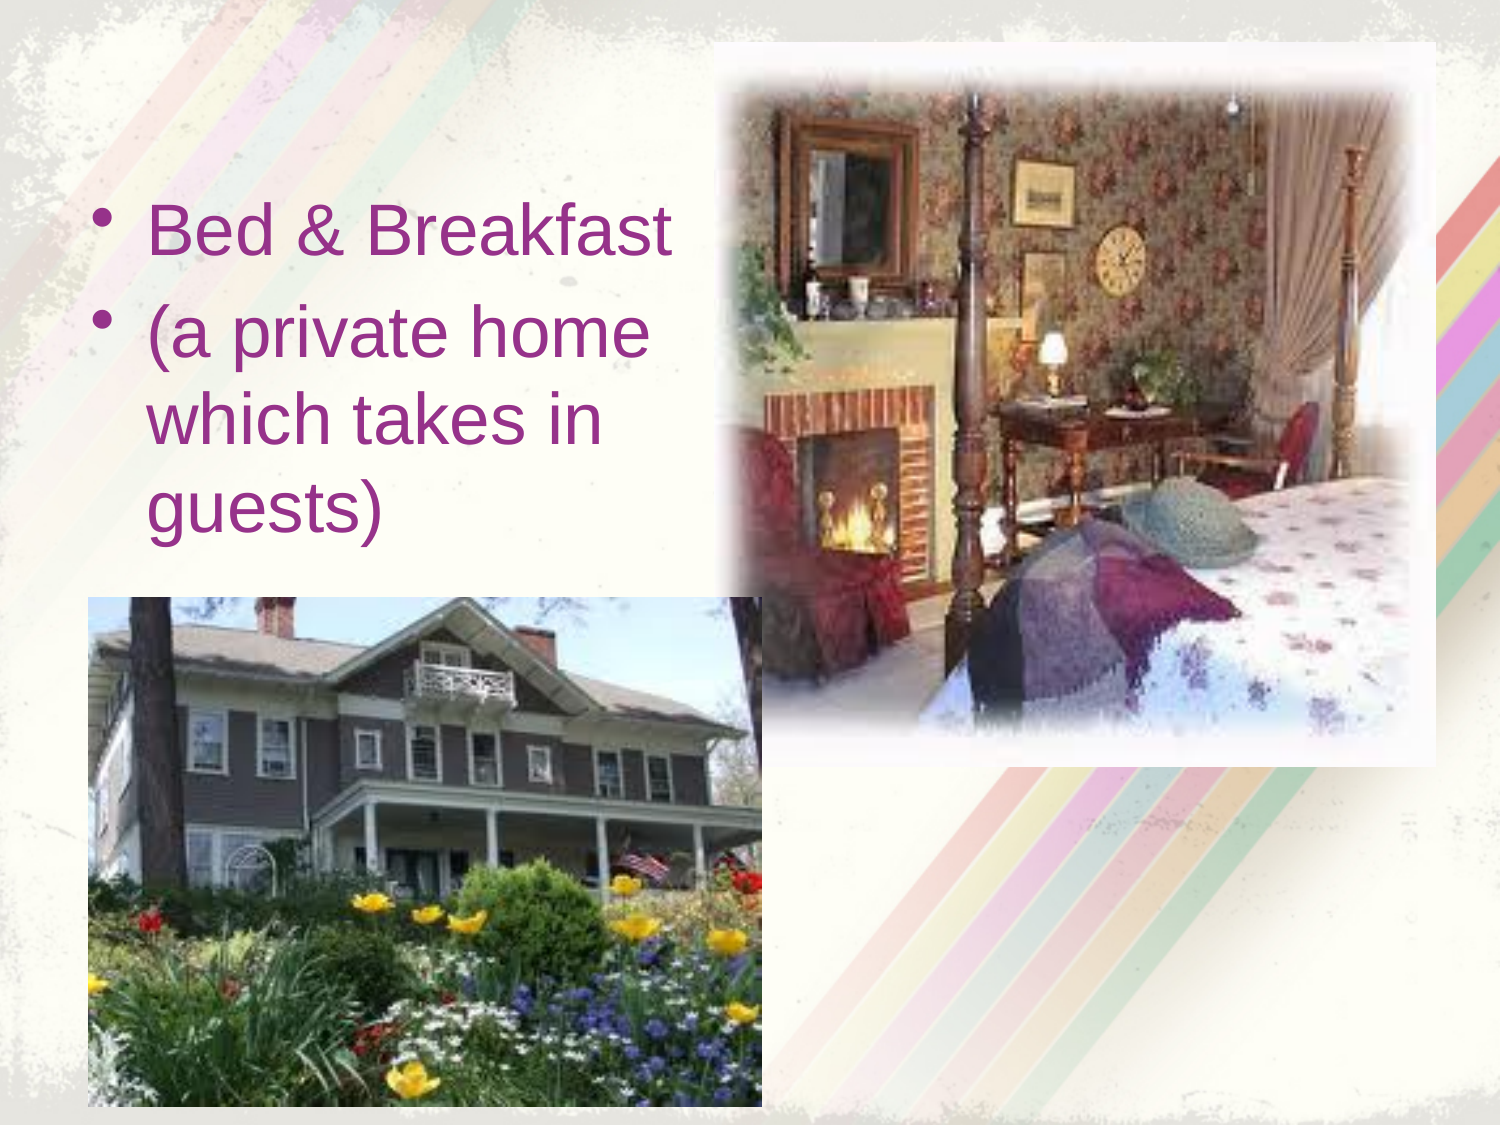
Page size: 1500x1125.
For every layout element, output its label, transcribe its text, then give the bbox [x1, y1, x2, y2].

picture [0, 0, 1500, 1125]
list Bed & Breakfast (a private home which takes in guests) [74, 174, 709, 783]
